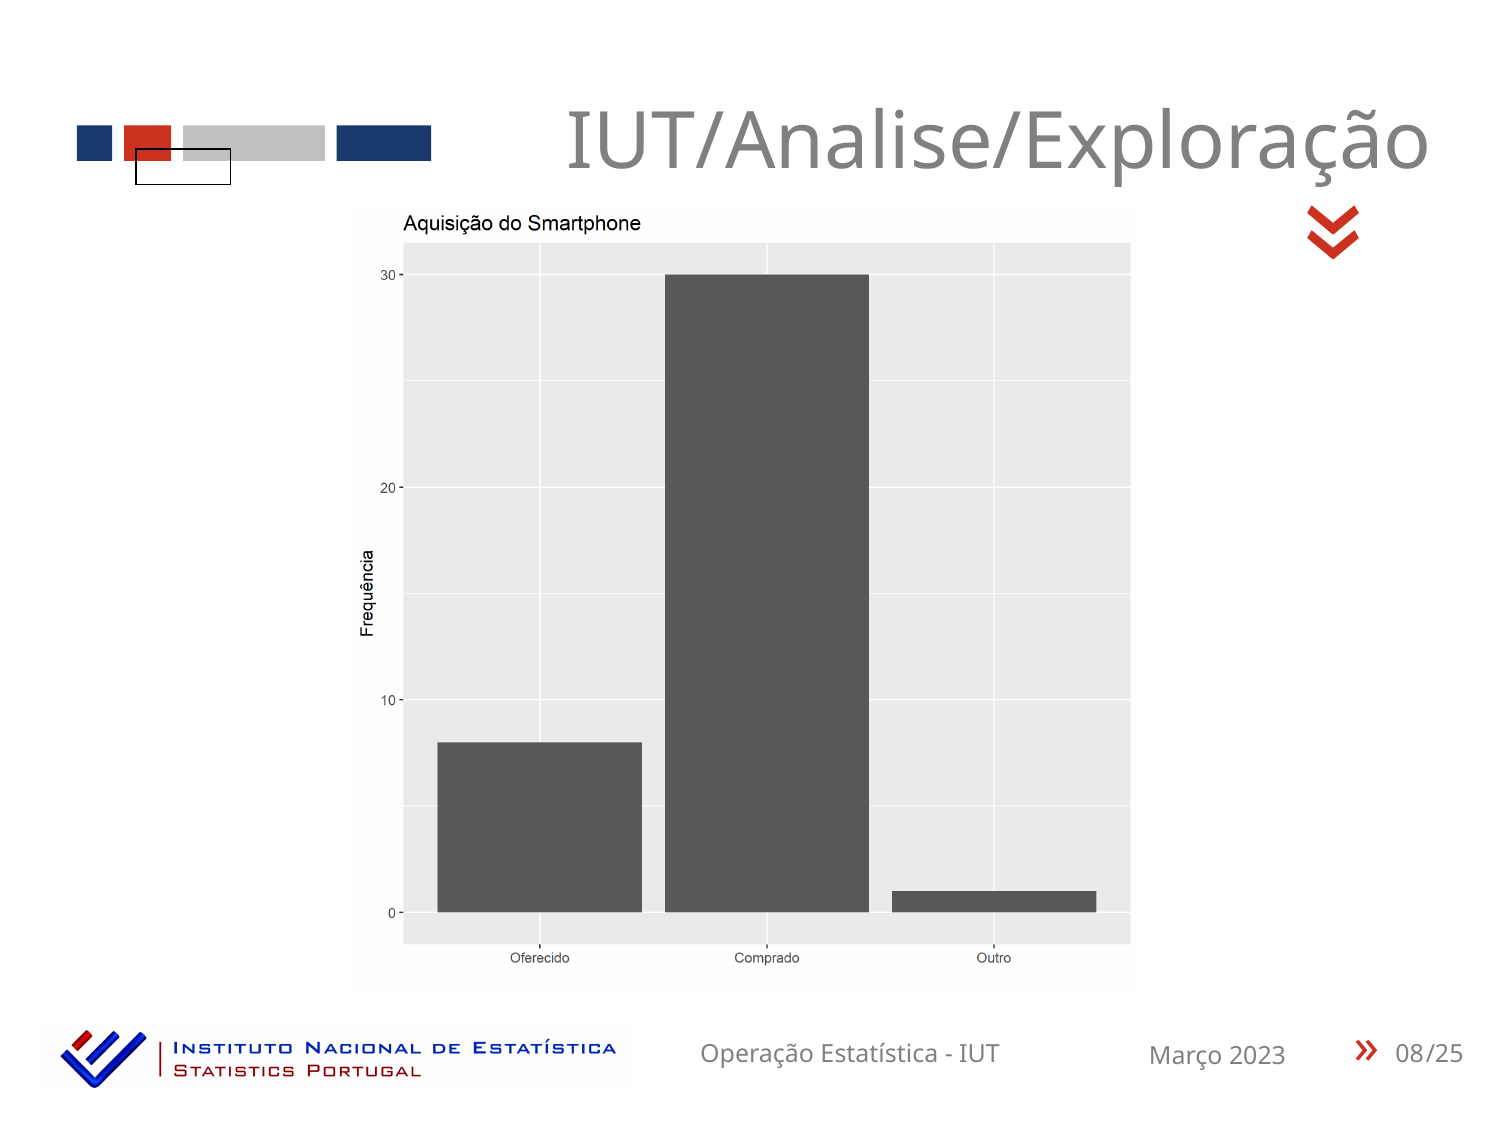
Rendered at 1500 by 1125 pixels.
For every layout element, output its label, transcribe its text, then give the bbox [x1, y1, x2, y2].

picture [351, 206, 1140, 995]
picture [41, 1023, 638, 1093]
text_box « [1234, 207, 1400, 280]
text_box 08 [1380, 1029, 1447, 1075]
text_box IUT/Analise/Exploração [454, 66, 1447, 207]
